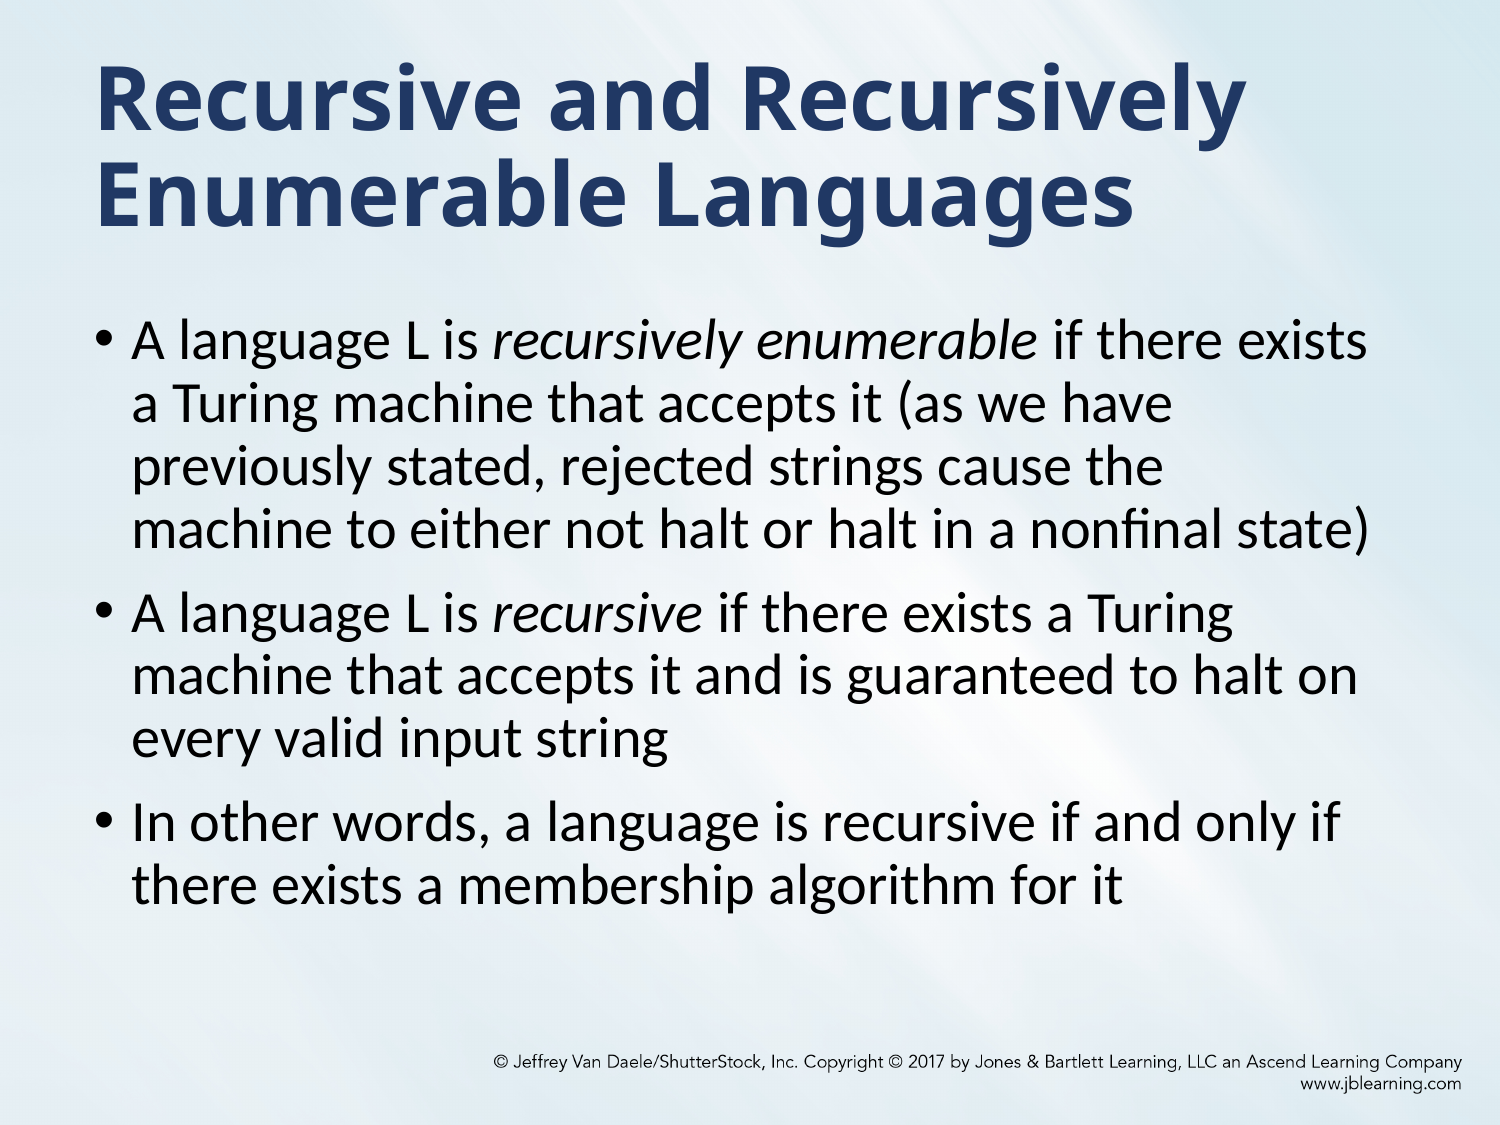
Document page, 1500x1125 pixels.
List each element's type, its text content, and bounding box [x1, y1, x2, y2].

list A language L is recursively enumerable if there exists a Turing machine that accepts it (as we have previously stated, rejected strings cause the machine to either not halt or halt in a nonfinal state) A language L is recursive if there exists a Turing machine that accepts it and is guaranteed to halt on every valid input string In other words, a language is recursive if and only if there exists a membership algorithm for it [78, 302, 1396, 983]
picture [0, 0, 1500, 1125]
title Recursive and Recursively Enumerable Languages [78, 45, 1334, 255]
